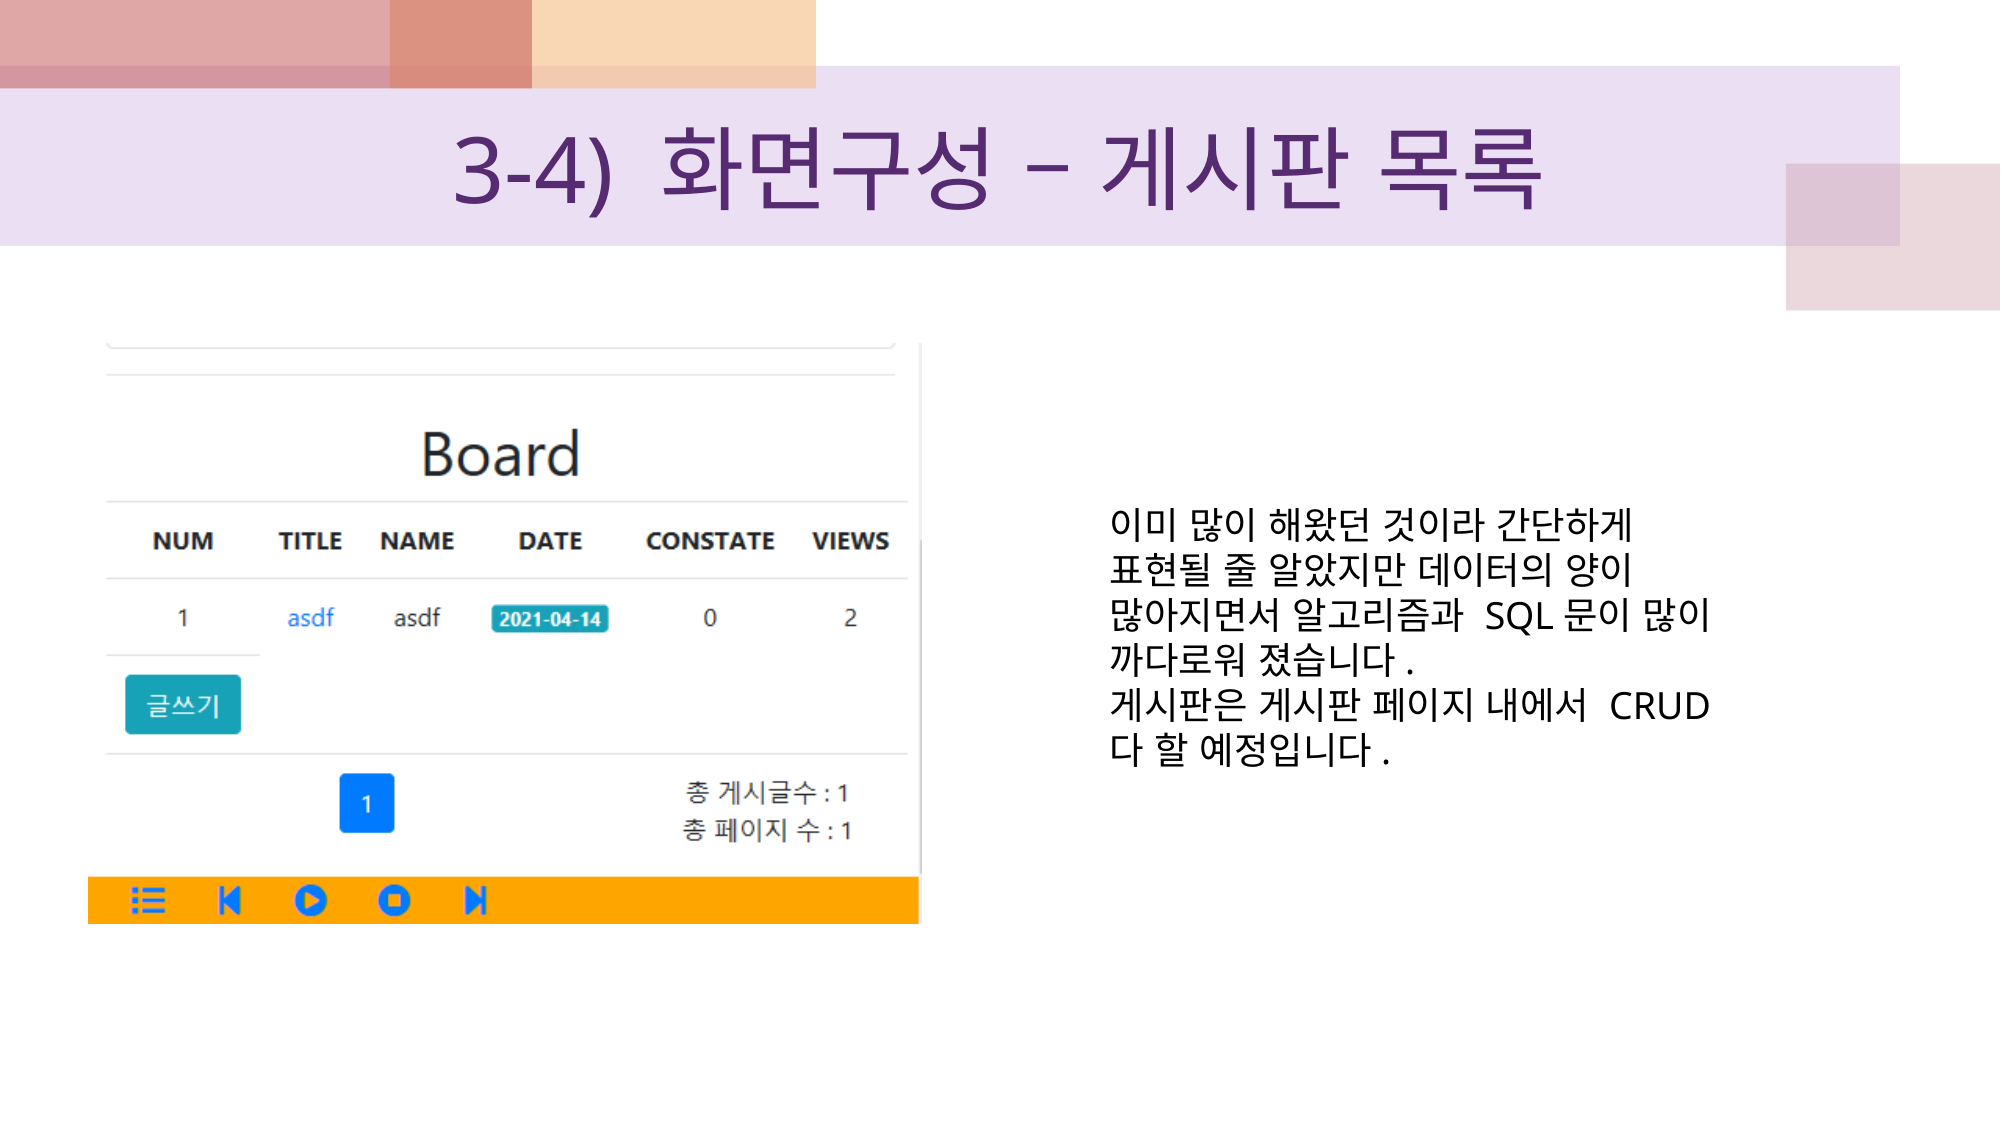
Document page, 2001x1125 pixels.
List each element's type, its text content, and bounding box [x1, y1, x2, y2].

text_box 이미 많이 해왔던 것이라 간단하게 표현될 줄 알았지만 데이터의 양이 많아지면서 알고리즘과 SQL문이 많이 까다로워 졌습니다. 게시판은 게시판 페이지 내에서 CRUD다 할 예정입니다. [1094, 494, 1749, 780]
picture [88, 343, 922, 924]
title 3-4) 화면구성 – 게시판 목록 [99, 88, 1900, 246]
